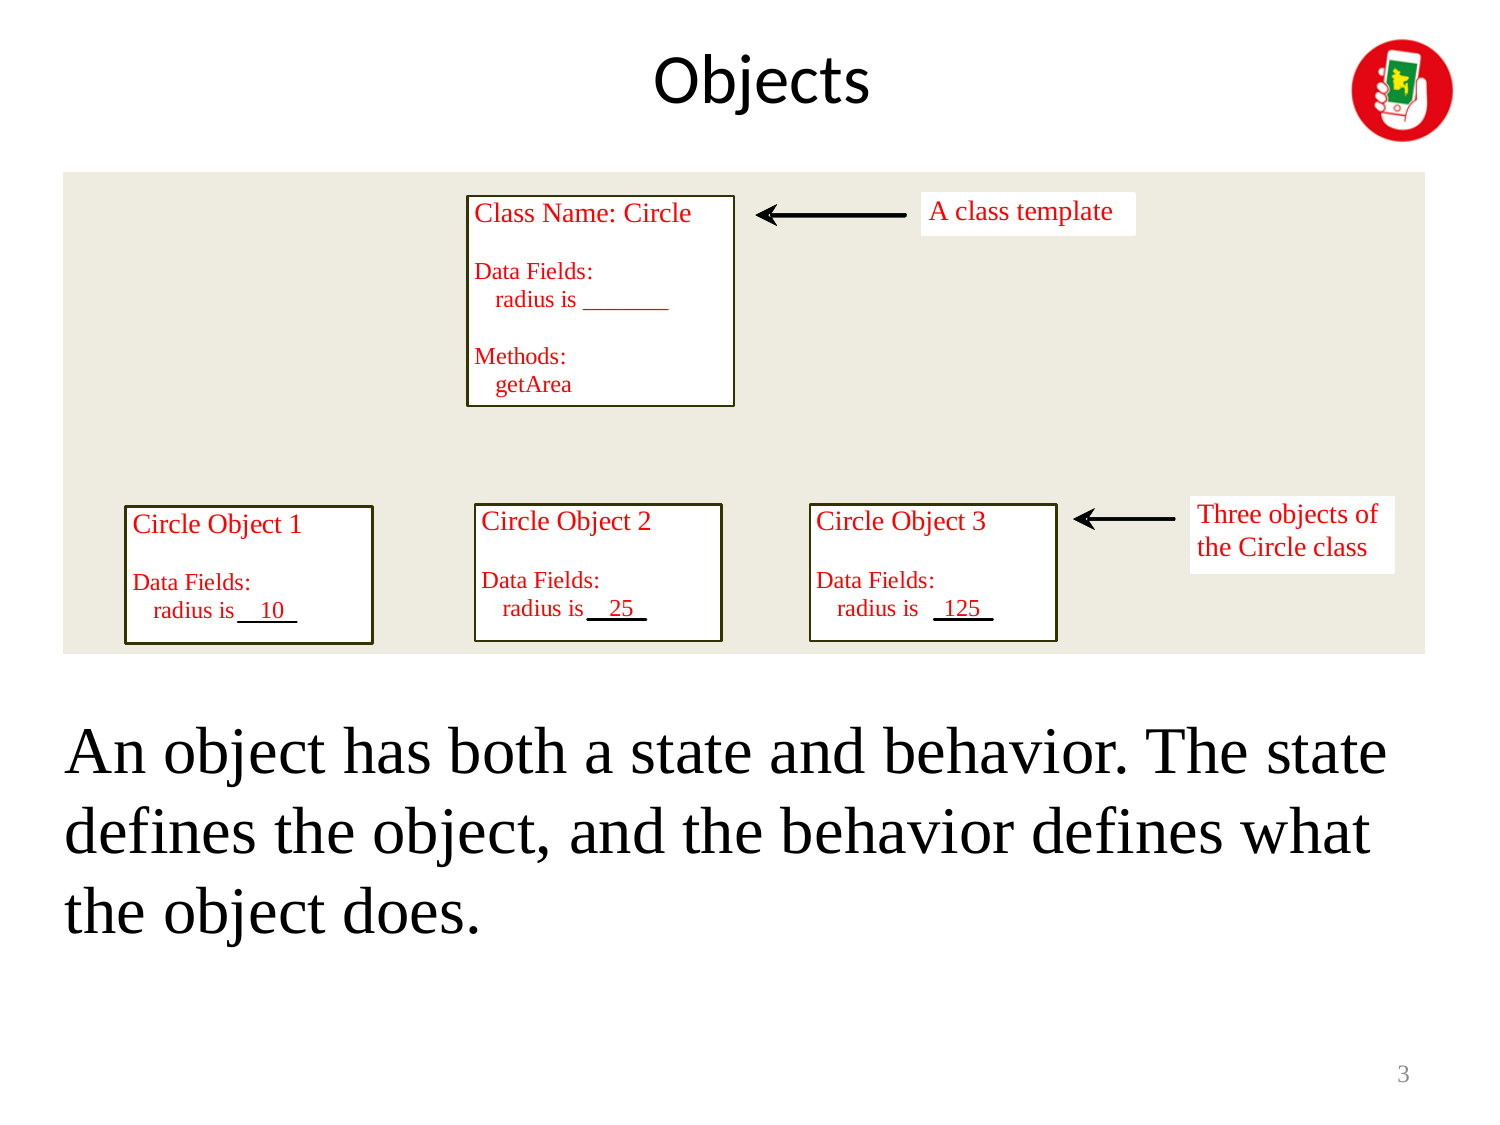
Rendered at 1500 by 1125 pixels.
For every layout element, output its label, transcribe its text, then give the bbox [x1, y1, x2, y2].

text_box An object has both a state and behavior. The state defines the object, and the behavior defines what the object does. [49, 699, 1475, 955]
picture [1350, 37, 1455, 143]
slide_number 3 [1074, 1042, 1425, 1103]
title Objects [125, 24, 1400, 125]
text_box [62, 171, 1425, 655]
